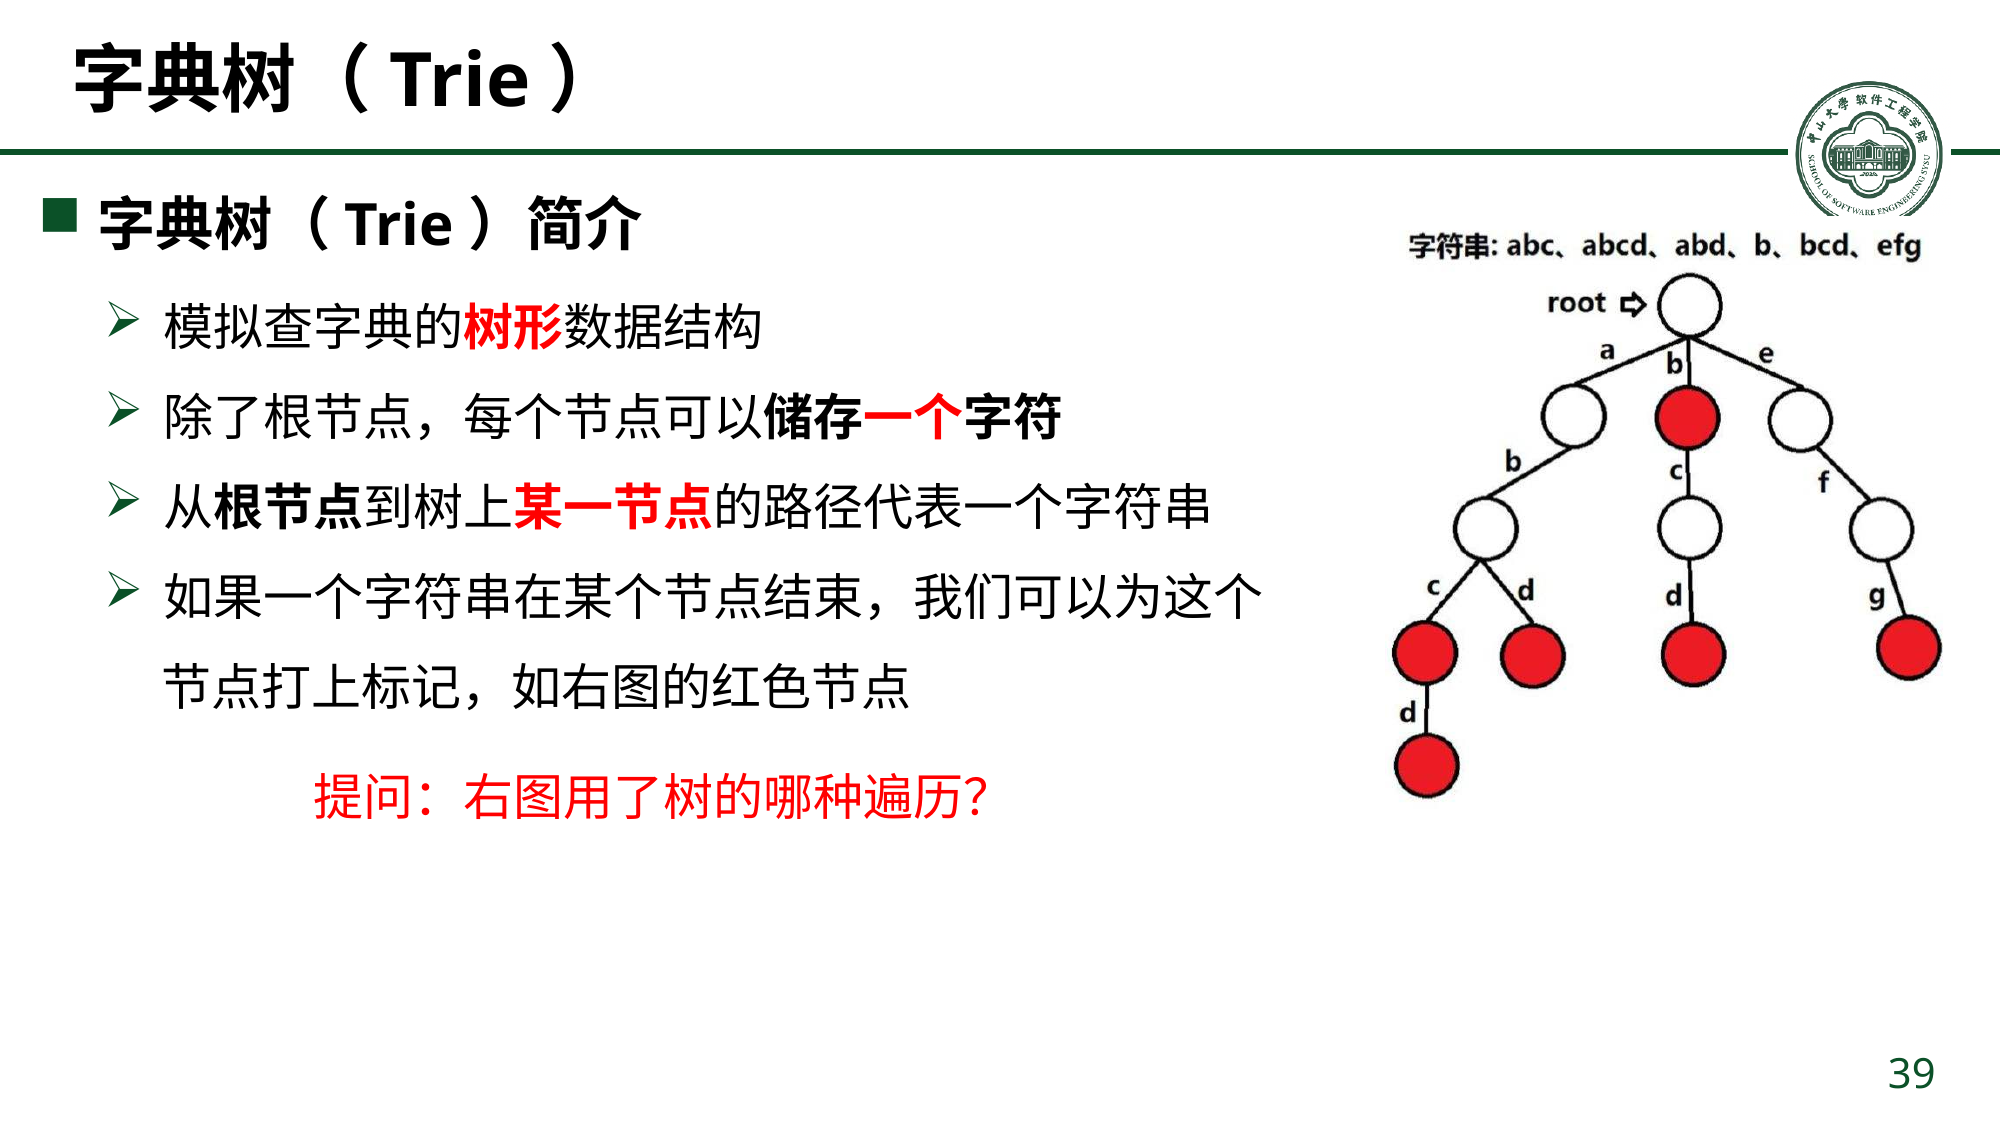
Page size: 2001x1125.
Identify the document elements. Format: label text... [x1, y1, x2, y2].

list 模拟查字典的树形数据结构 除了根节点，每个节点可以储存一个字符 从根节点到树上某一节点的路径代表一个字符串 如果一个字符串在某个节点结束，我们可以为这个 节点打上标记，如右图的红色节点 [89, 266, 1385, 718]
title 字典树（Trie） [56, 0, 1732, 153]
slide_number 39 [1500, 1039, 1951, 1100]
picture [1385, 68, 1951, 816]
text_box 提问：右图用了树的哪种遍历？ [298, 758, 1029, 833]
list 字典树（Trie）简介 [23, 179, 1862, 266]
